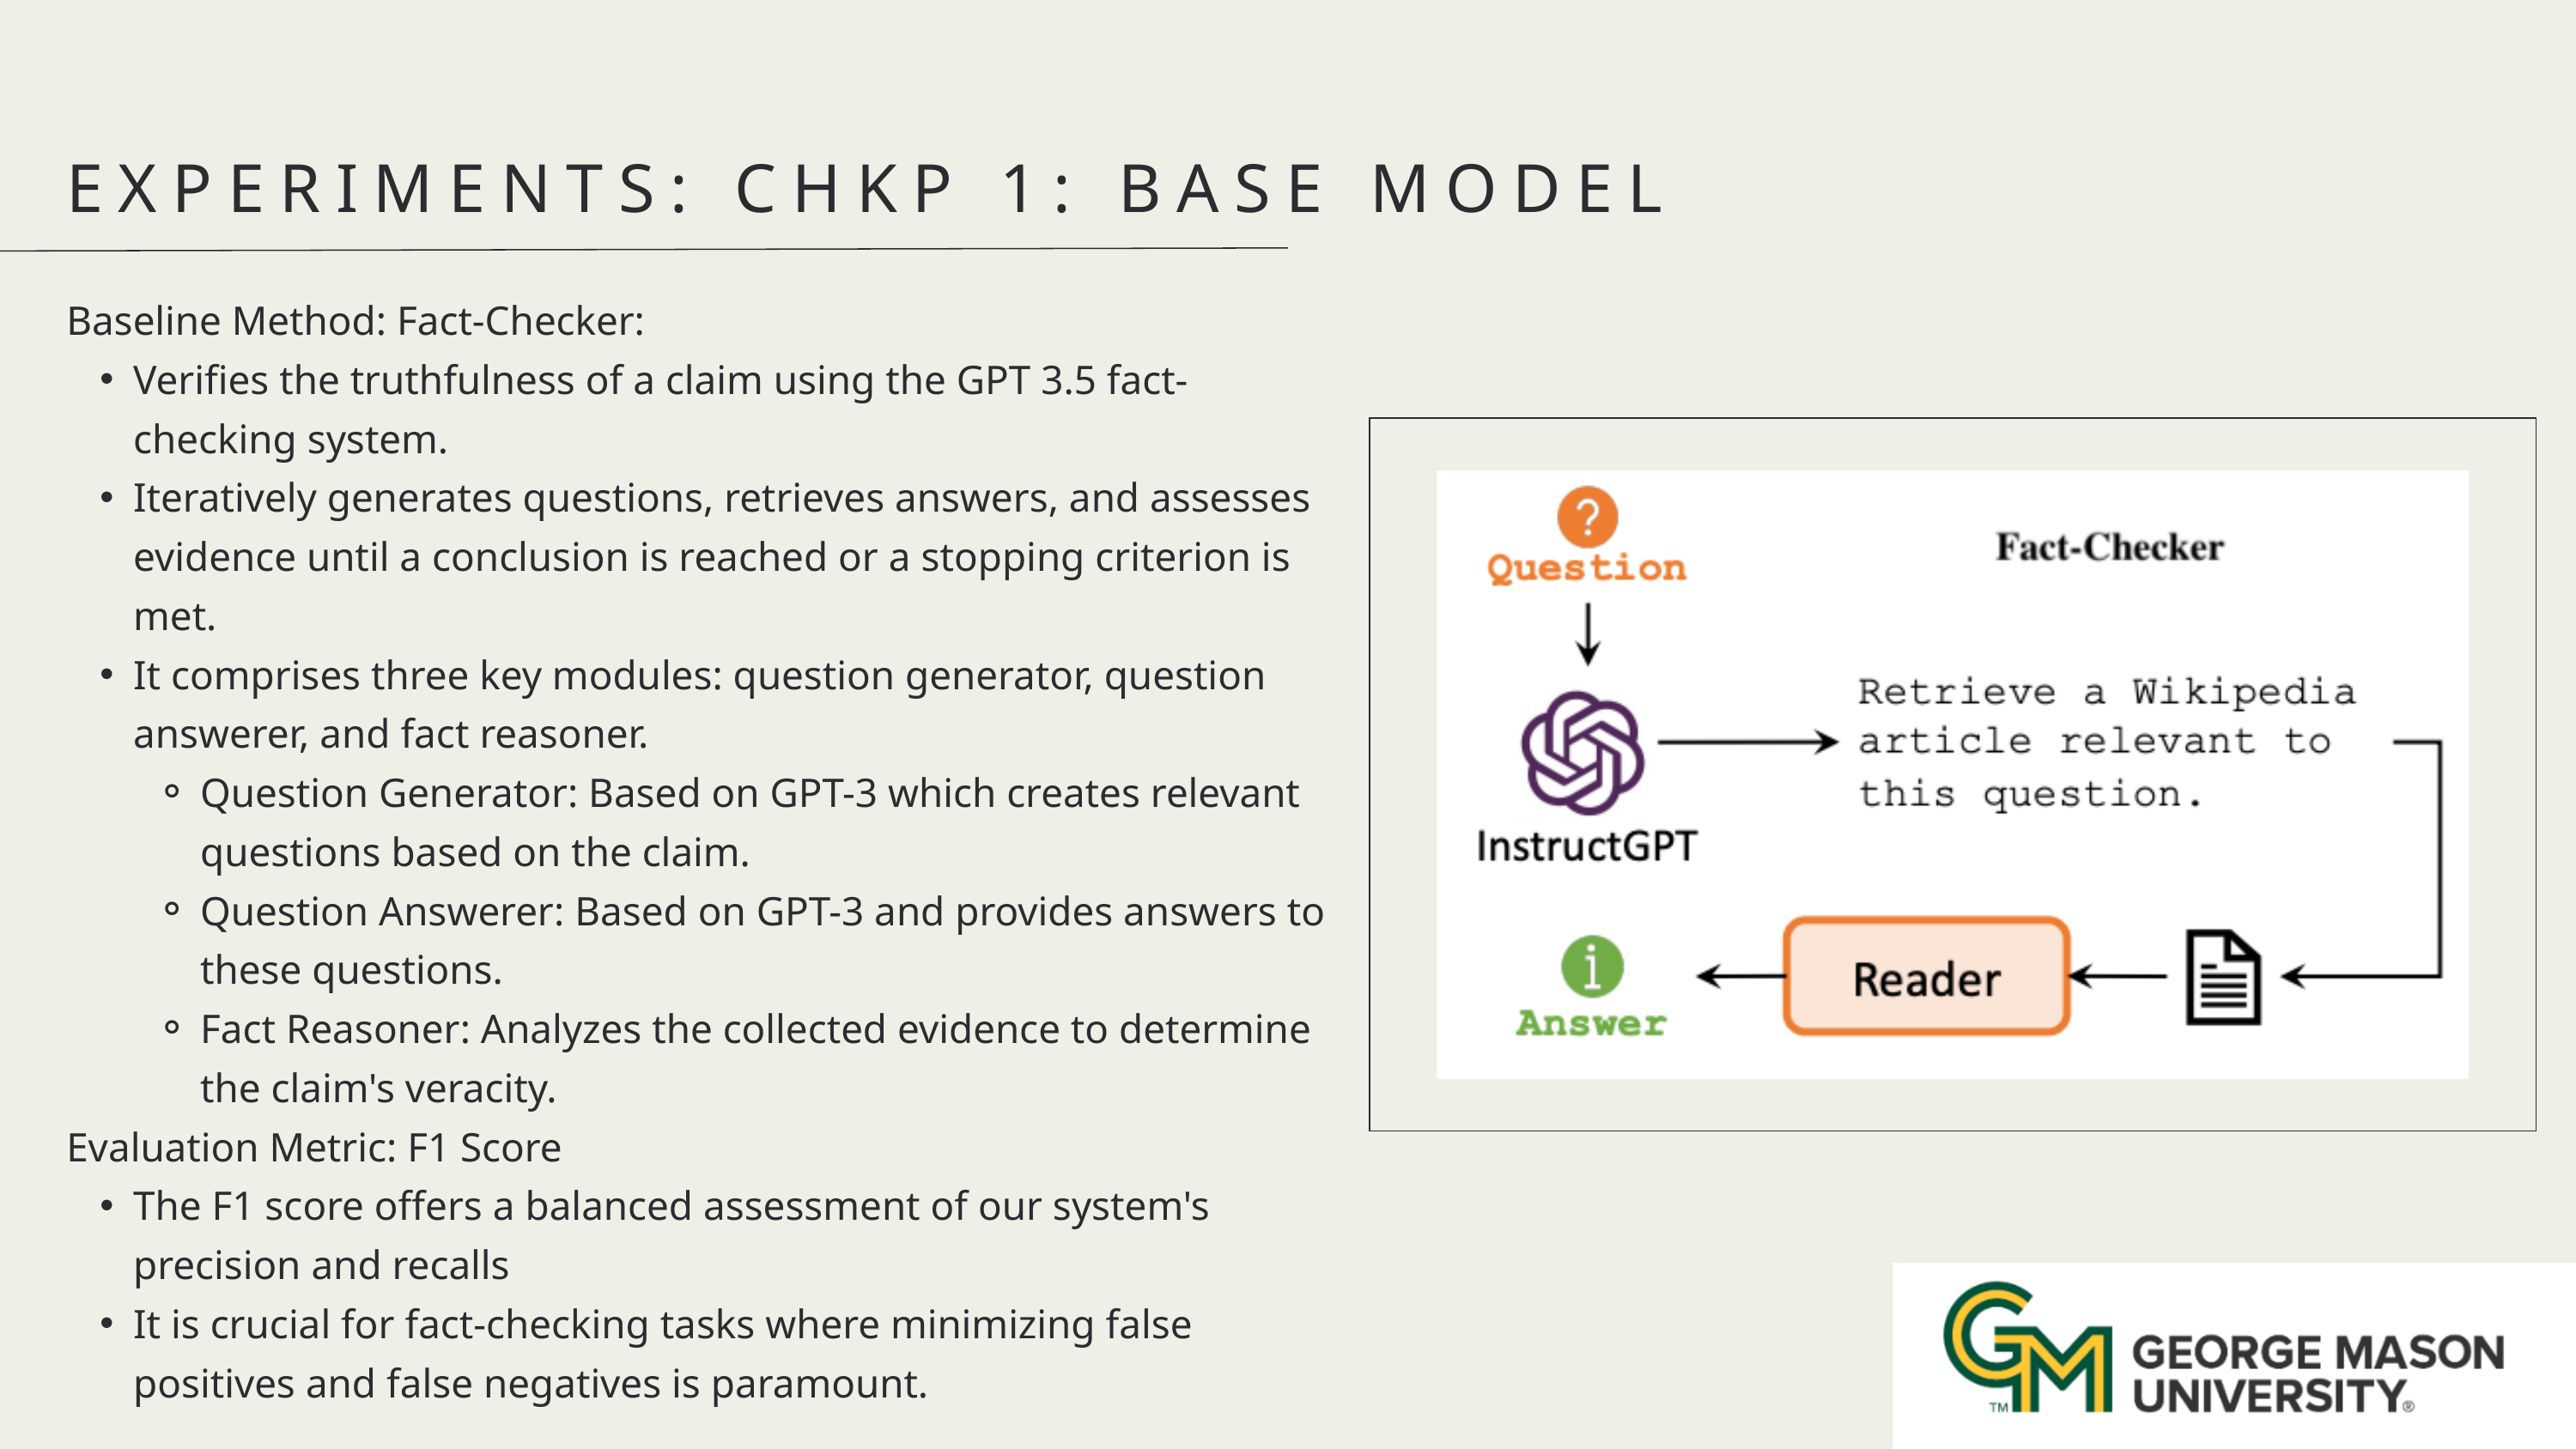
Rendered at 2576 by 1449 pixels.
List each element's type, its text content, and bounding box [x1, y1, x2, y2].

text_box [1437, 470, 2470, 1079]
text_box Baseline Method: Fact-Checker: Verifies the truthfulness of a claim using the GPT 3.5 fact-checking system. Iteratively generates questions, retrieves answers, and assesses evidence until a conclusion is reached or a stopping criterion is met. It comprises three key modules: question generator, question answerer, and fact reasoner. Question Generator: Based on GPT-3 which creates relevant questions based on the claim. Question Answerer: Based on GPT-3 and provides answers to these questions. Fact Reasoner: Analyzes the collected evidence to determine the claim's veracity. Evaluation Metric: F1 Score The F1 score offers a balanced assessment of our system's precision and recalls It is crucial for fact-checking tasks where minimizing false positives and false negatives is paramount. [66, 284, 1349, 1449]
text_box [1893, 1263, 2576, 1449]
text_box EXPERIMENTS: CHKP 1: BASE MODEL [66, 132, 2421, 226]
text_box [1369, 417, 2537, 1131]
